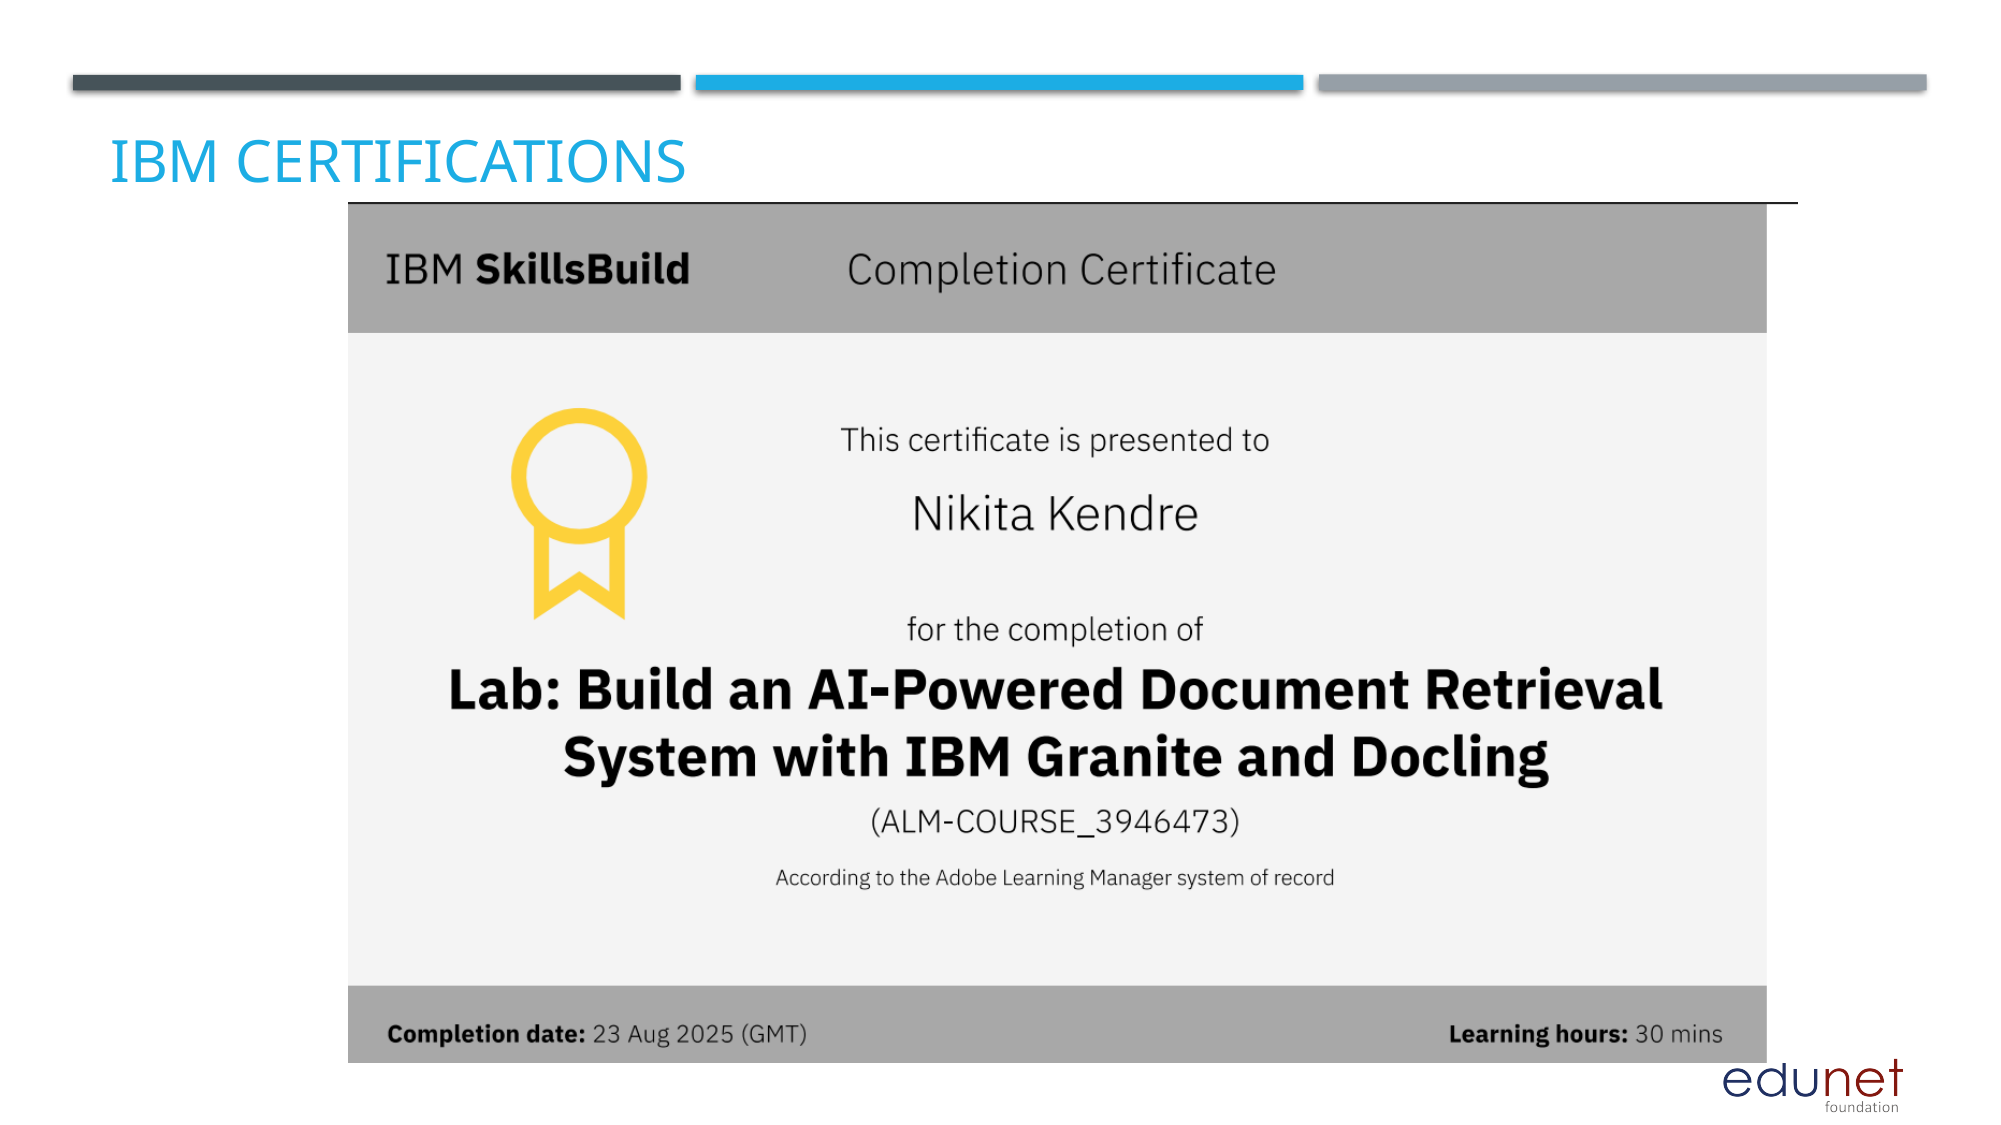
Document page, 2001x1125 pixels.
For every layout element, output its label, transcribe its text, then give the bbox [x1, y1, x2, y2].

picture [347, 201, 1905, 1116]
title IBM Certifications [95, 115, 1905, 203]
